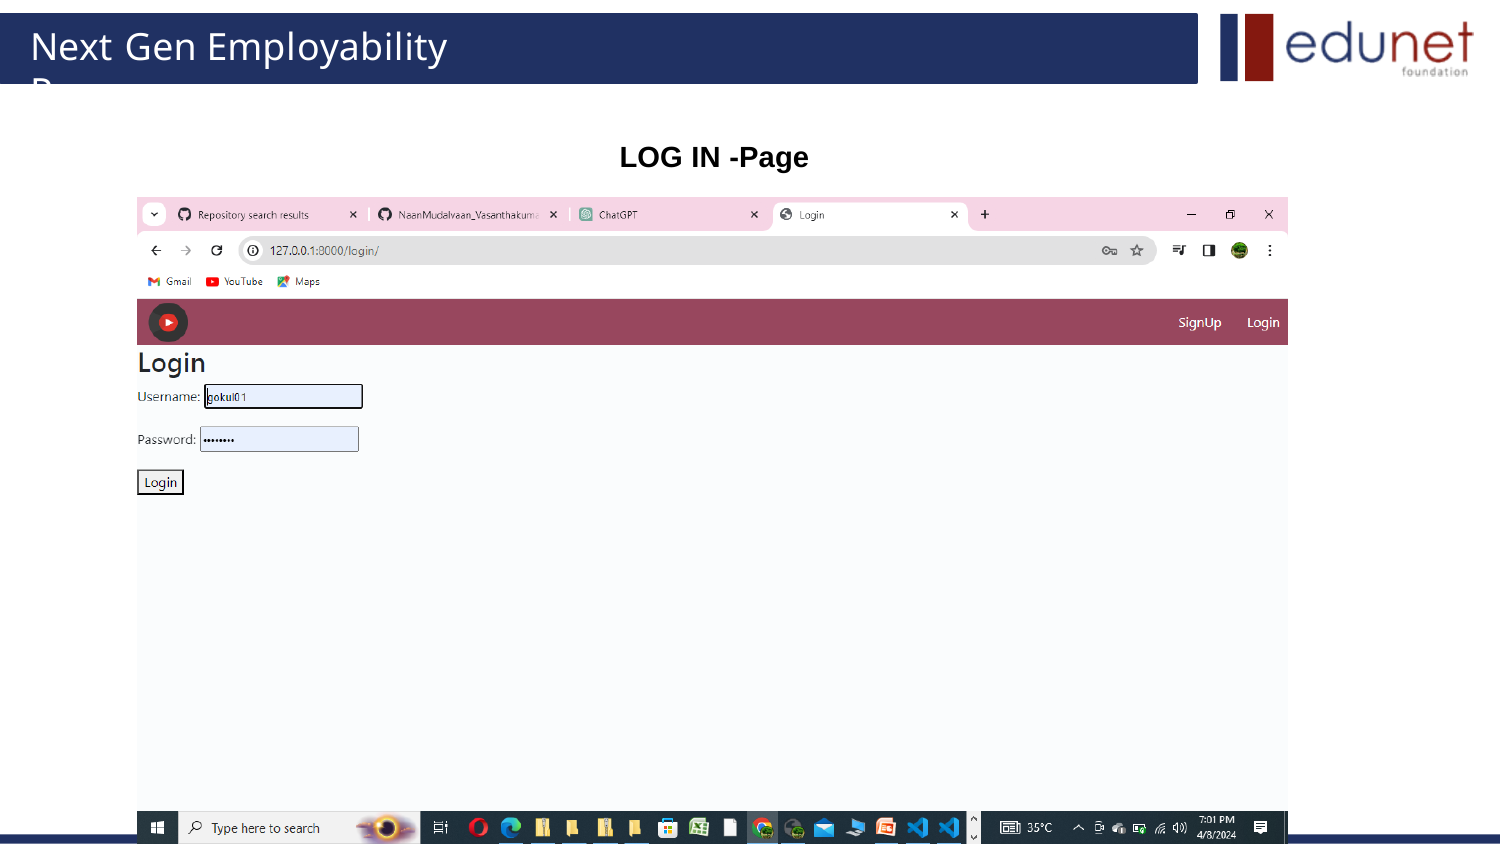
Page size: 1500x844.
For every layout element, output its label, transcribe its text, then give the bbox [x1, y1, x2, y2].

picture [137, 196, 1288, 844]
picture [1285, 20, 1474, 77]
text_box Next Gen Employability Program [28, 21, 576, 114]
text_box LOG IN -Page [617, 135, 884, 174]
